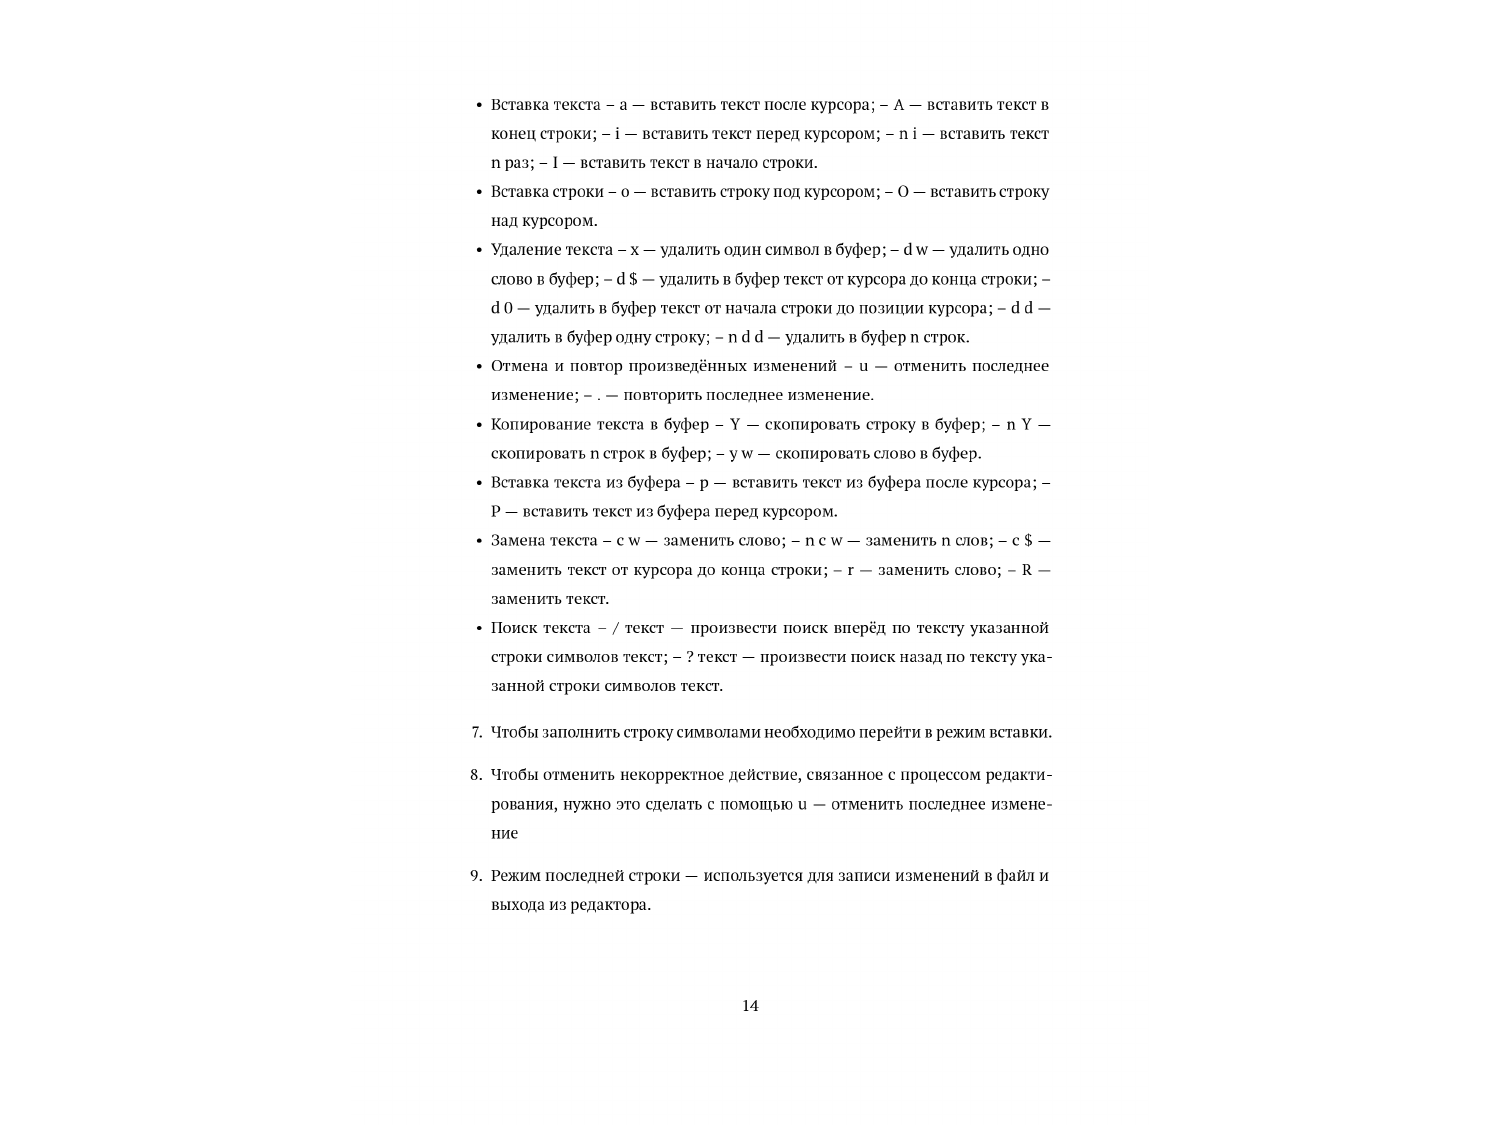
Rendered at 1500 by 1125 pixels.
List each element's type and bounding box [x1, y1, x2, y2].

picture [350, 0, 1149, 1125]
